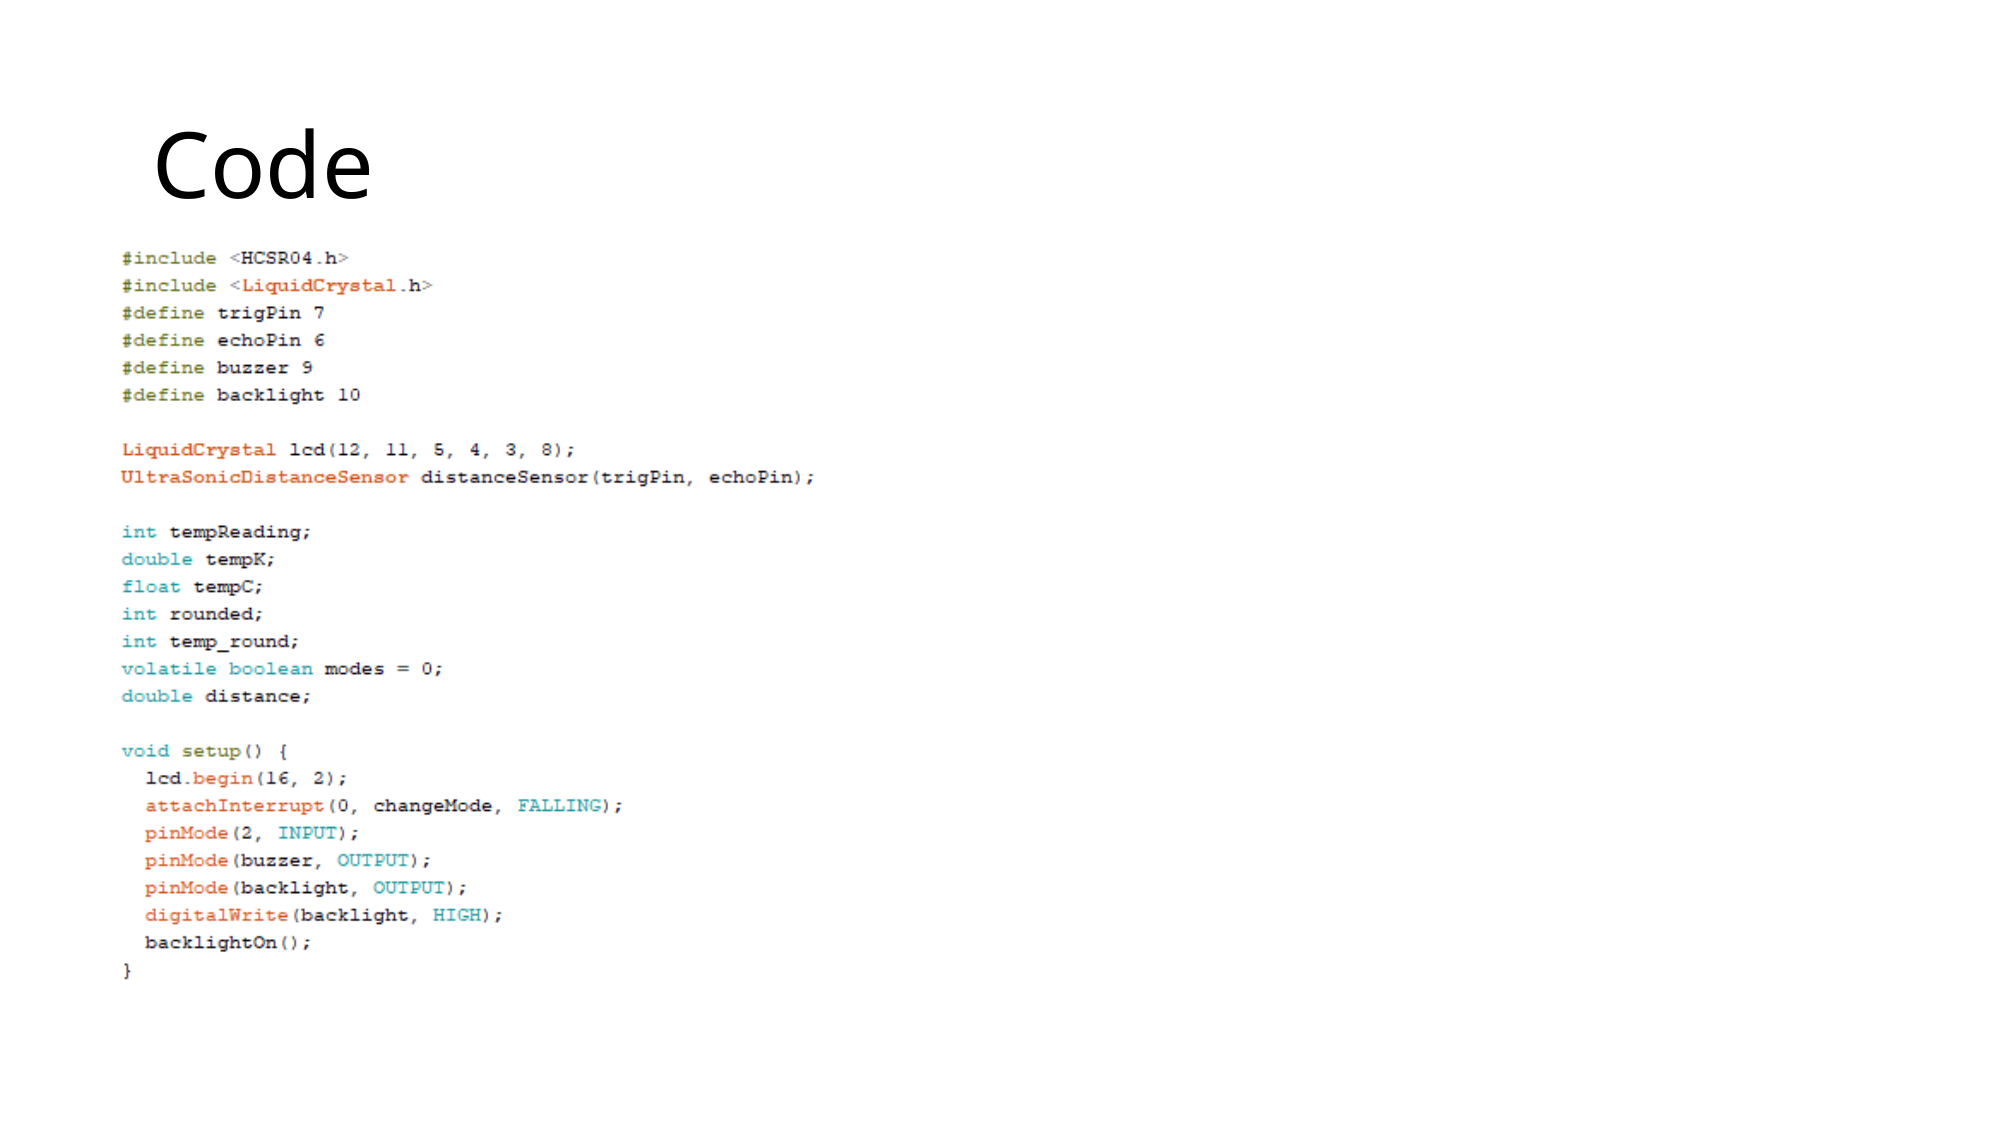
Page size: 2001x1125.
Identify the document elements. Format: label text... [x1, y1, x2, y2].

picture [96, 235, 829, 993]
title Code [137, 59, 1863, 278]
